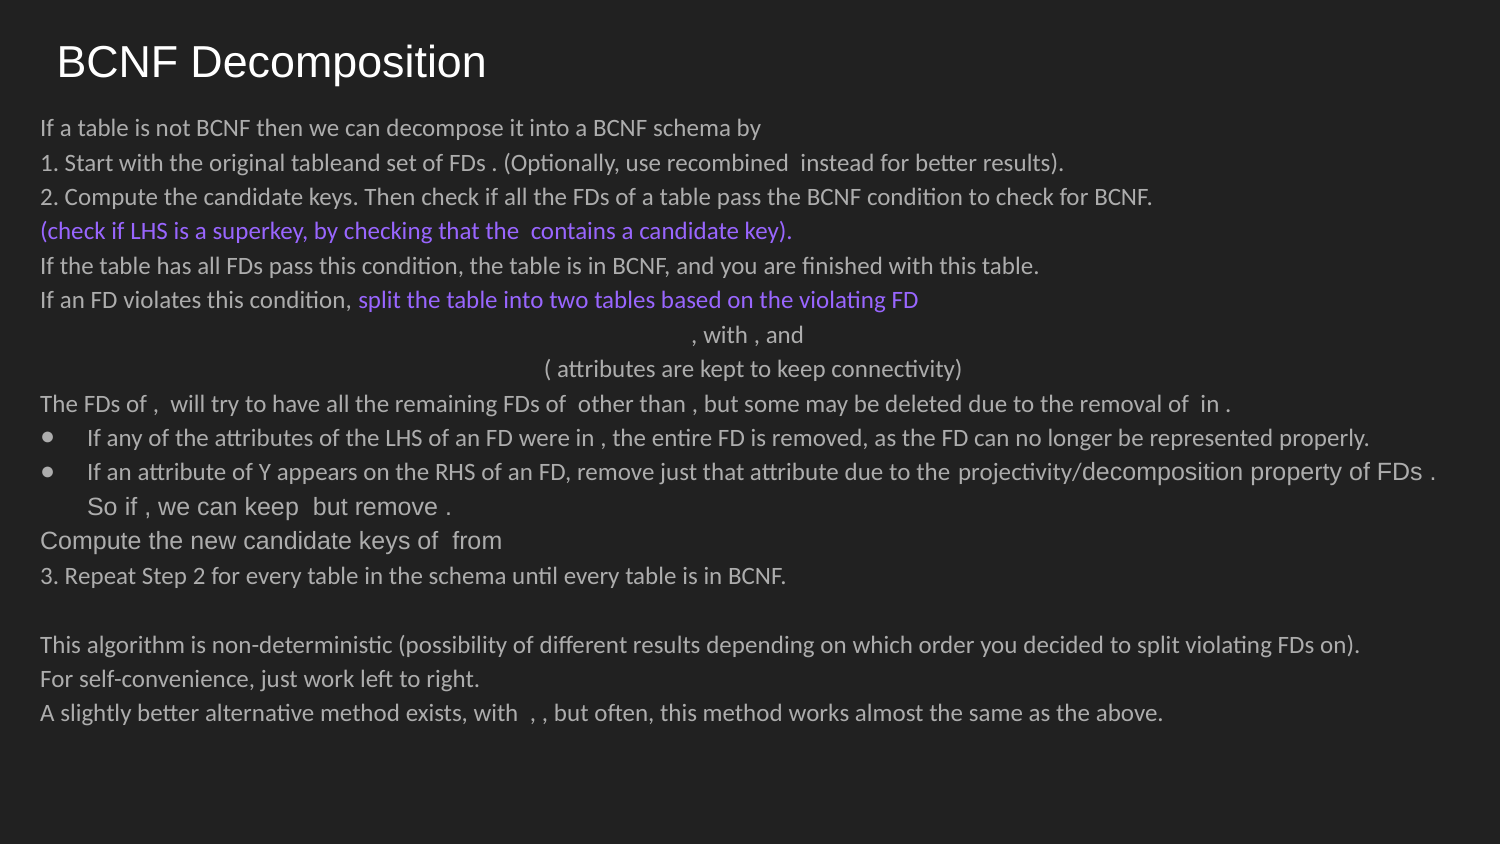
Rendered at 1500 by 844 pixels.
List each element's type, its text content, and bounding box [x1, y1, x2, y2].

title BCNF Decomposition [41, 17, 723, 102]
